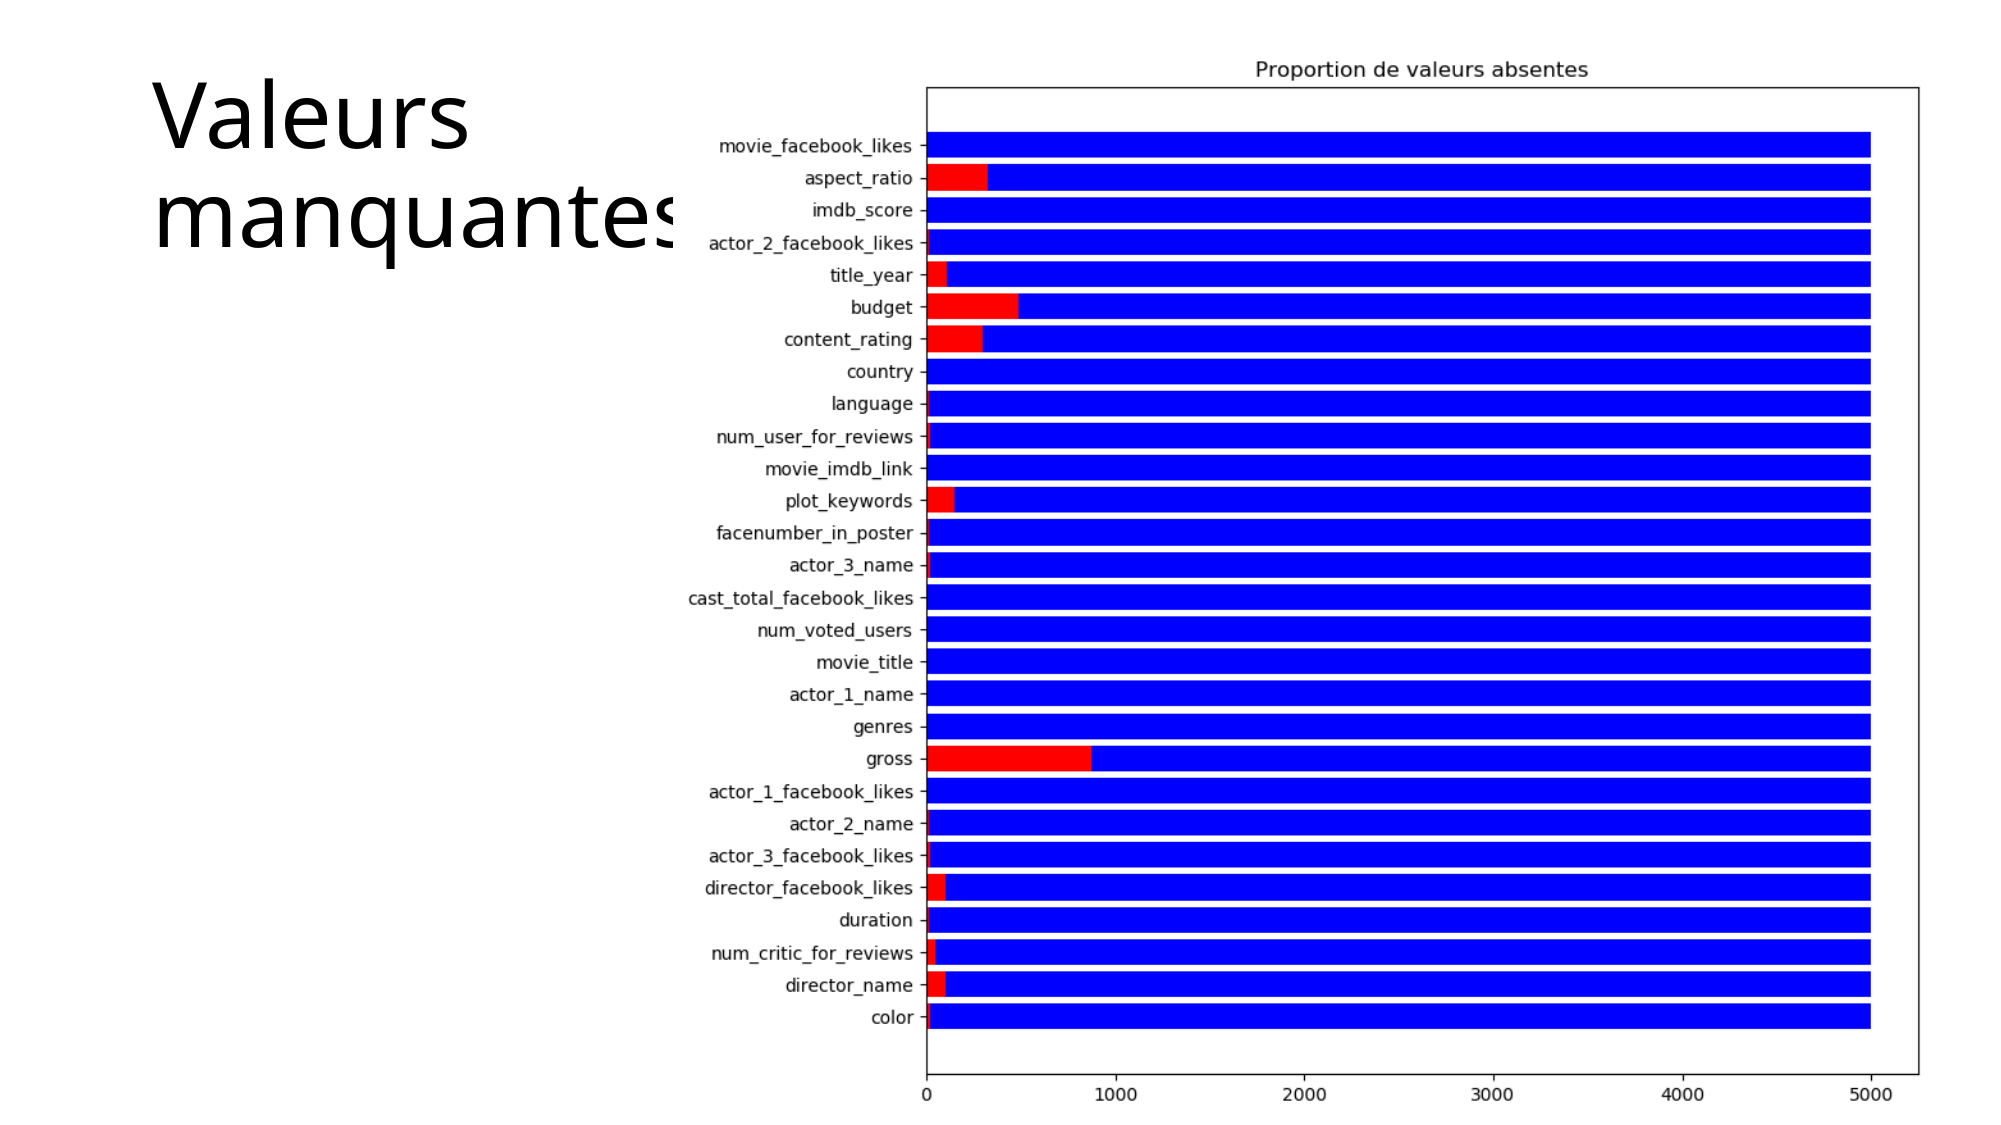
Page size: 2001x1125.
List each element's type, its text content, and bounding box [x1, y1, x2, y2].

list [673, 59, 1935, 1106]
title Valeurs manquantes [137, 59, 673, 278]
